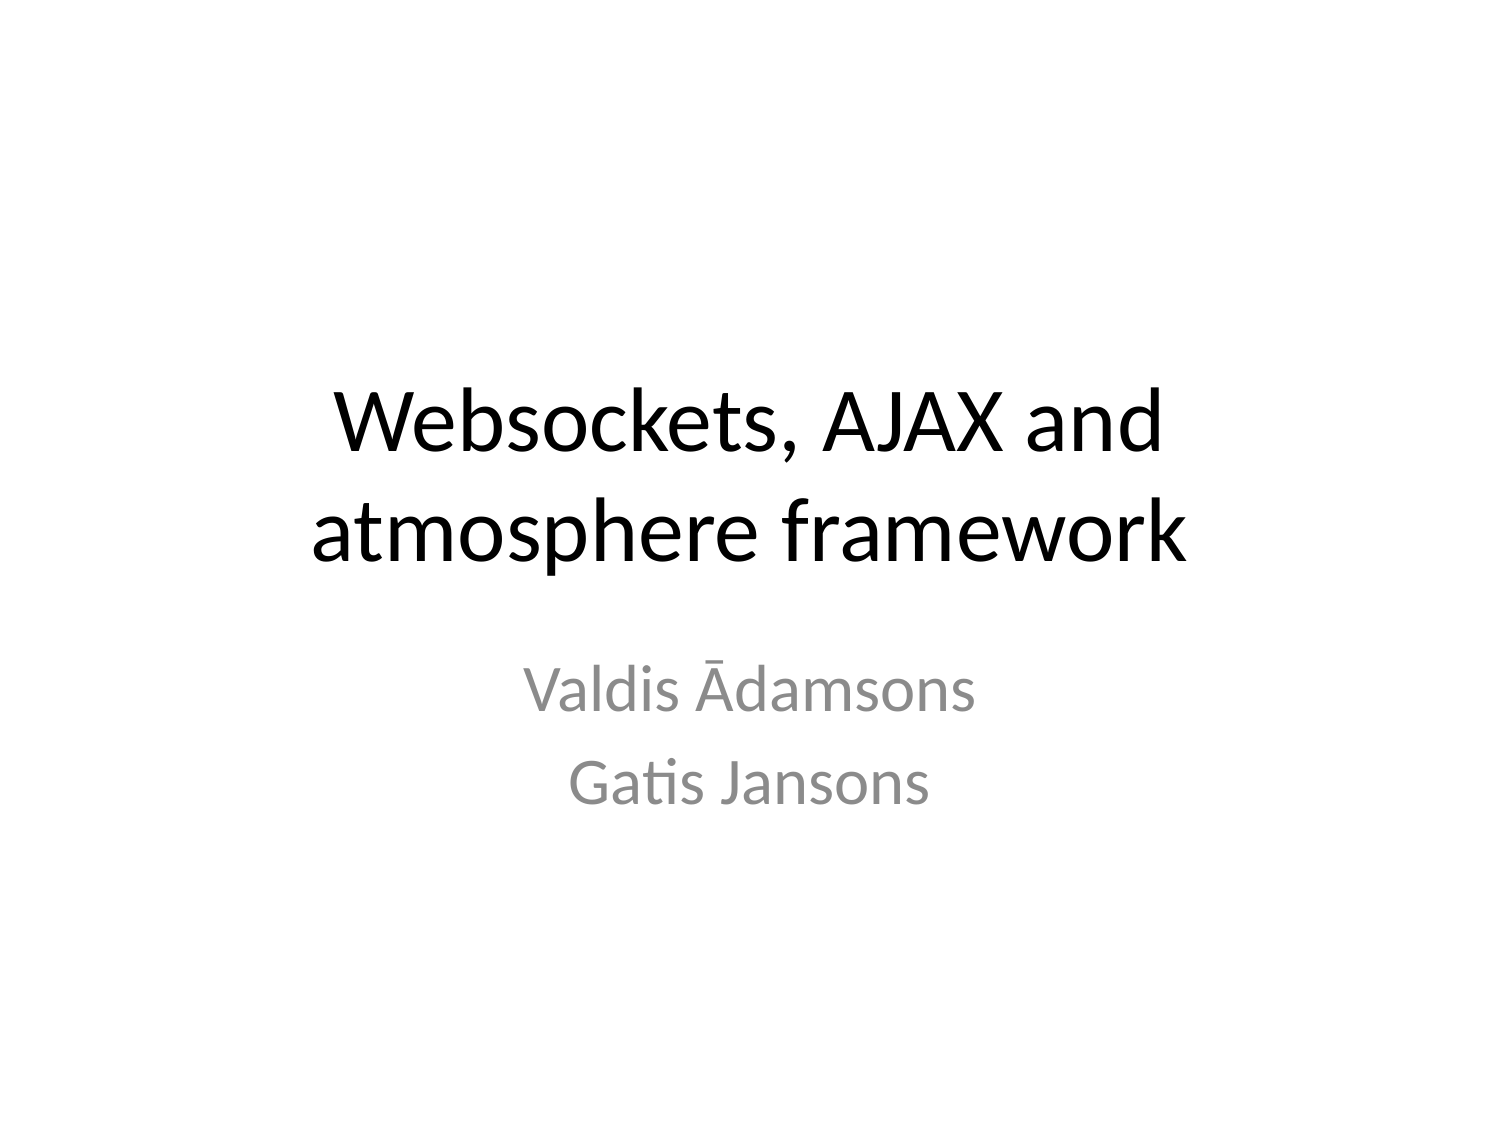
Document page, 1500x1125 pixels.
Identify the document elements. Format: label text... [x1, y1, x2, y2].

subtitle Valdis Ādamsons Gatis Jansons [225, 637, 1275, 925]
title Websockets, AJAX and atmosphere framework [112, 349, 1388, 591]
